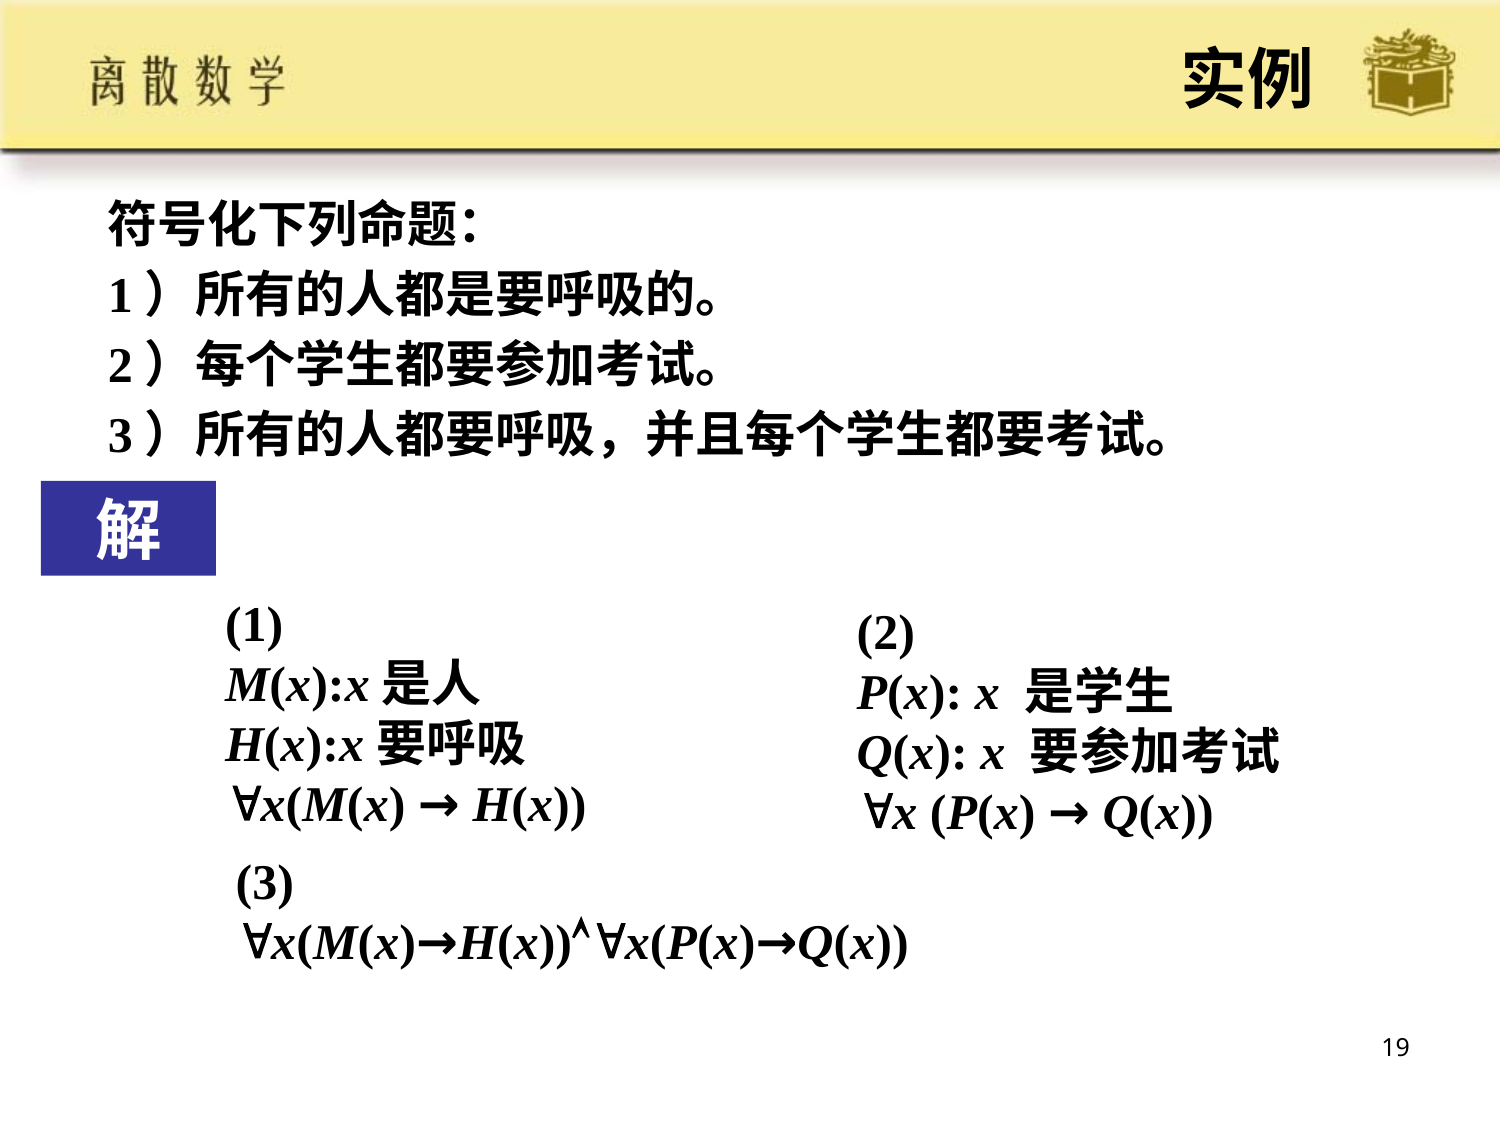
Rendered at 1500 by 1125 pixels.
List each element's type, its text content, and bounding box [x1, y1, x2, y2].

list 符号化下列命题： 1）所有的人都是要呼吸的。 2）每个学生都要参加考试。 3）所有的人都要呼吸，并且每个学生都要考试。 [92, 184, 1424, 492]
text_box (3) x(M(x)→H(x))x(P(x)→Q(x)) [220, 841, 1331, 1037]
picture [0, 0, 1500, 1125]
text_box (1) M(x):x是人 H(x):x要呼吸 x(M(x) → H(x)) [210, 584, 747, 839]
text_box 解 [40, 480, 216, 576]
slide_number 19 [1074, 1024, 1425, 1103]
text_box (2) P(x): x 是学生 Q(x): x 要参加考试 x (P(x) → Q(x)) [841, 591, 1379, 847]
title 实例 [324, 42, 1329, 112]
